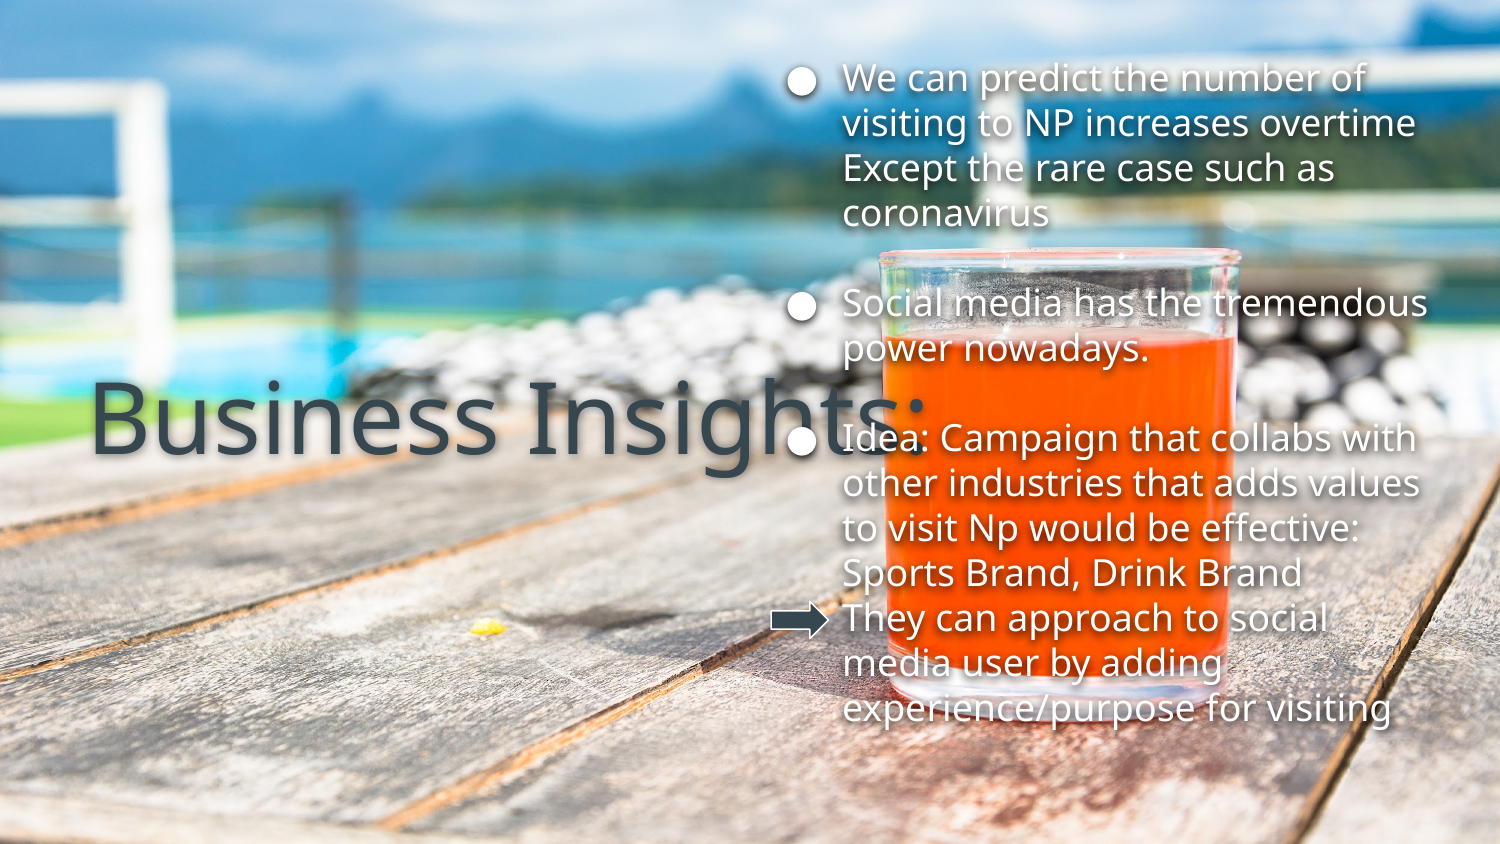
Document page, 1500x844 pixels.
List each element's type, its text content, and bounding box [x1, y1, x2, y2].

text_box [771, 601, 829, 639]
picture [0, 0, 1500, 844]
text_box We can predict the number of visiting to NP increases overtime Except the rare case such as coronavirus Social media has the tremendous power nowadays. Idea: Campaign that collabs with other industries that adds values to visit Np would be effective: Sports Brand, Drink Brand They can approach to social media user by adding experience/purpose for visiting [752, 48, 1445, 780]
title Business Insights: [71, 78, 743, 750]
